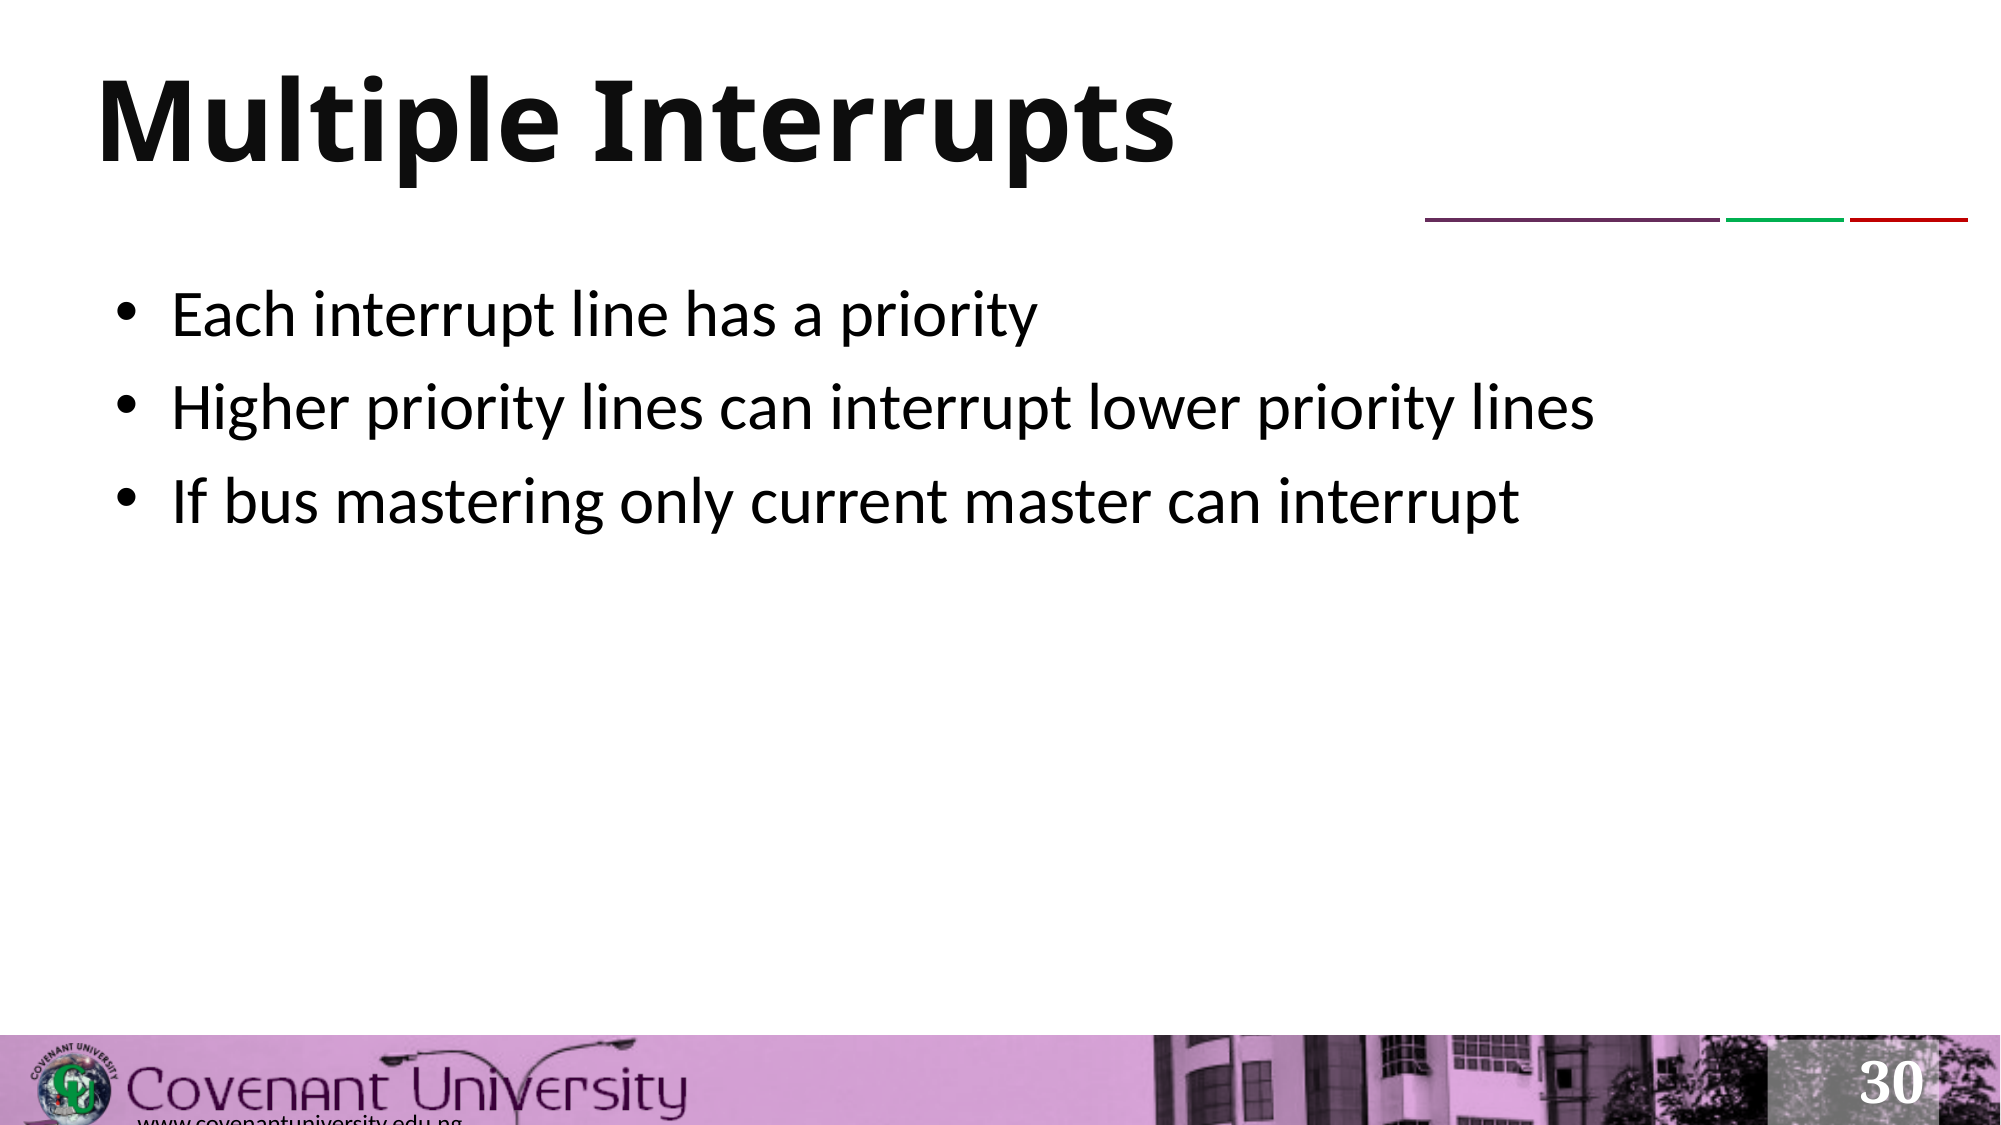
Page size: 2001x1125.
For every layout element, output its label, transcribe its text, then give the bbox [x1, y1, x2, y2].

list Each interrupt line has a priority Higher priority lines can interrupt lower priority lines If bus mastering only current master can interrupt [99, 262, 1900, 1005]
title Multiple Interrupts [74, 20, 2000, 213]
picture [23, 1036, 1071, 1125]
